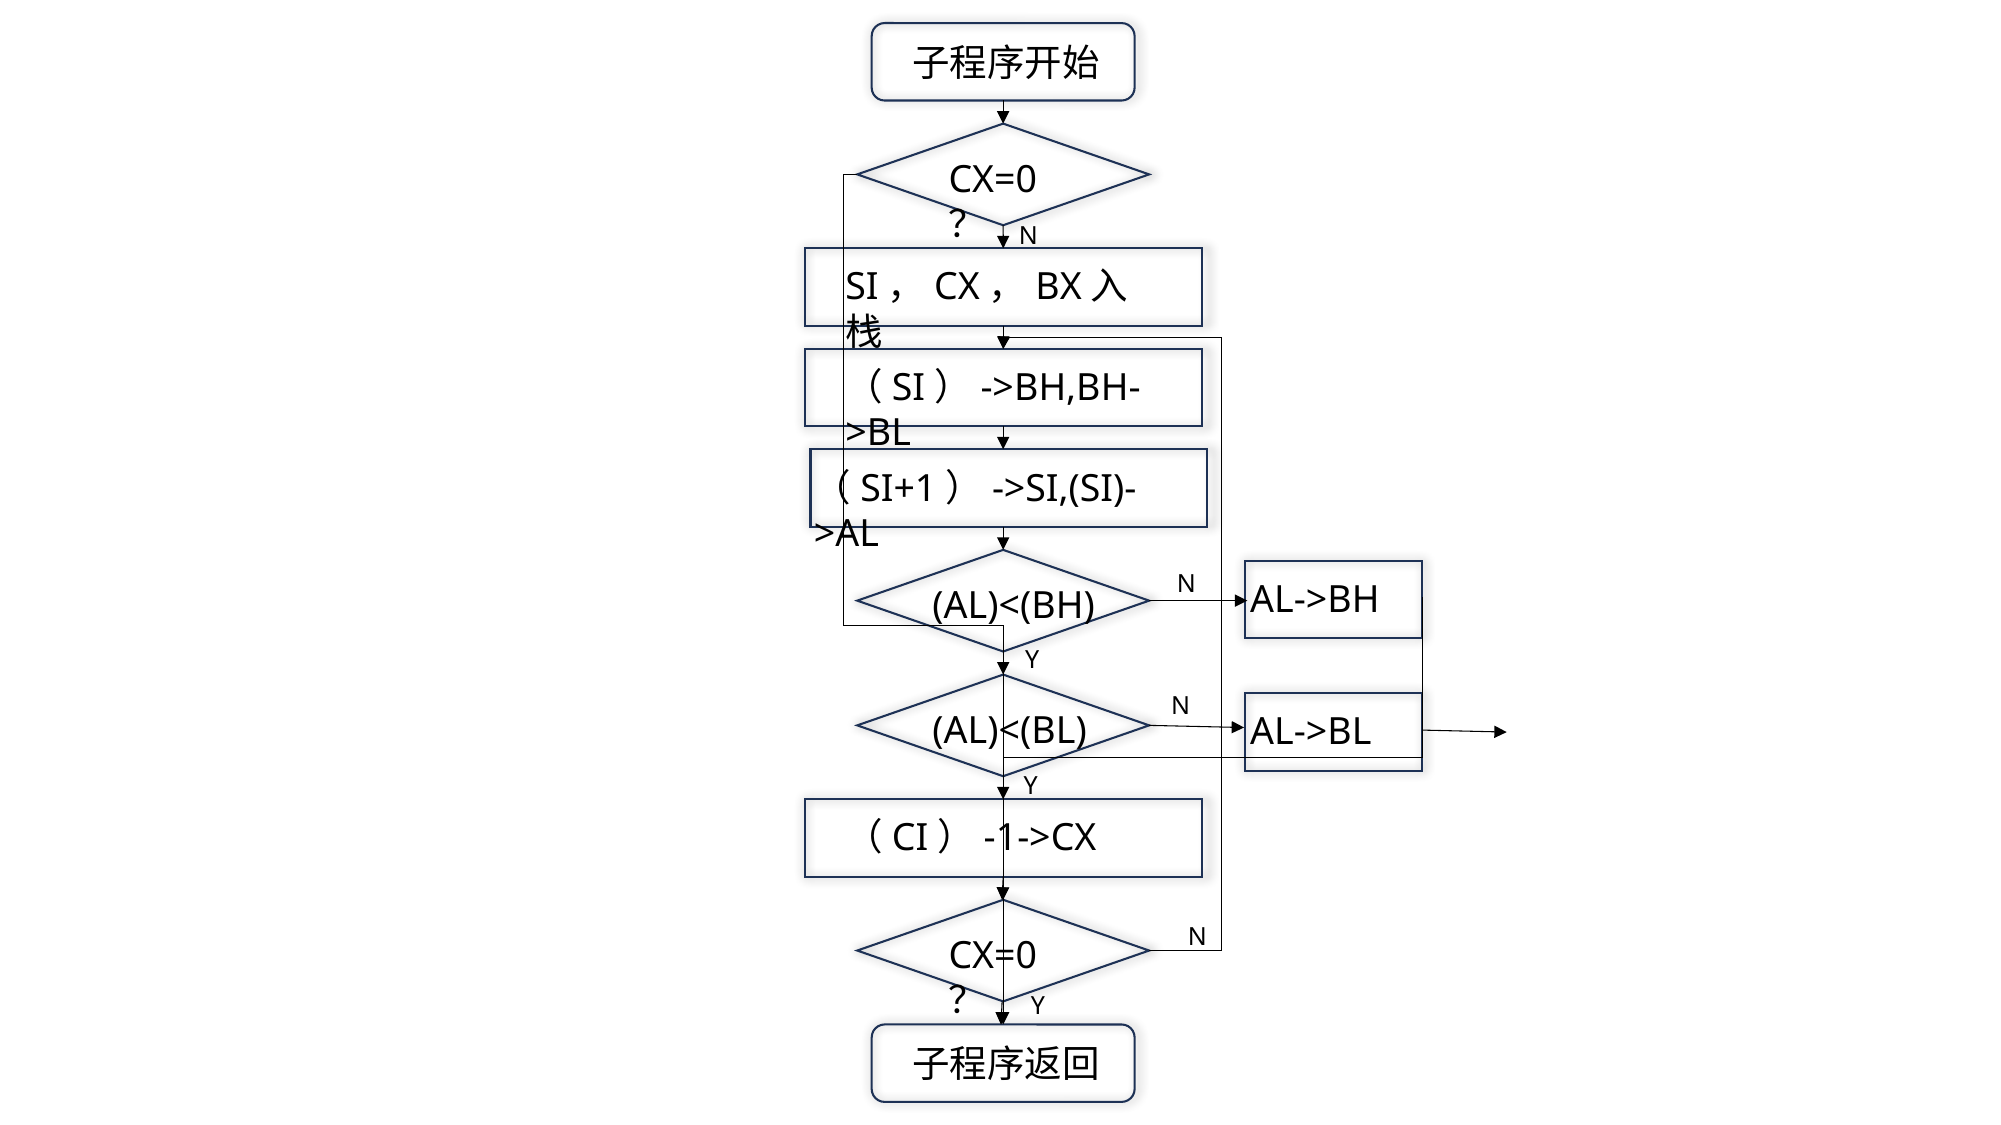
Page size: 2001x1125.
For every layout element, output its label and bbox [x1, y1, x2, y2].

text_box [799, 22, 1507, 1102]
